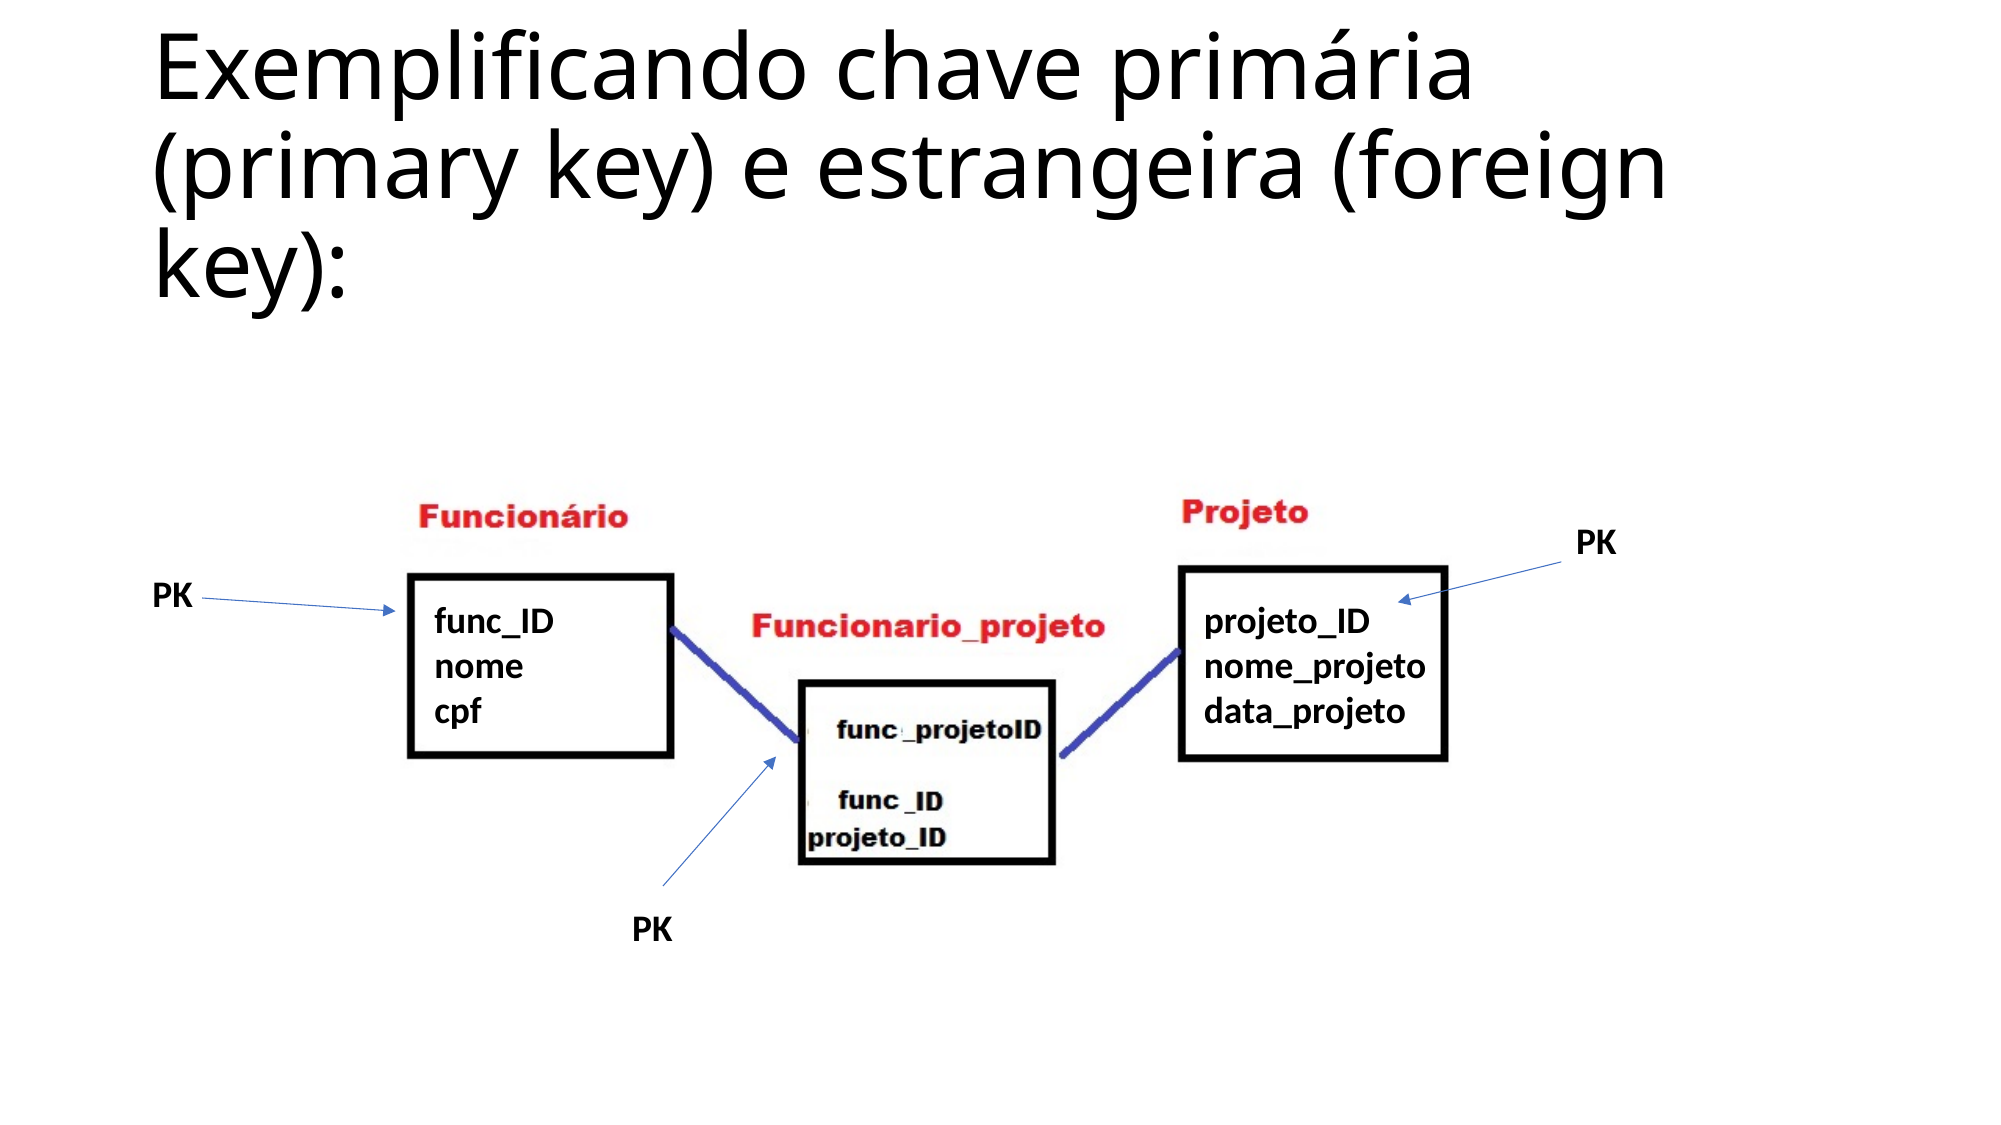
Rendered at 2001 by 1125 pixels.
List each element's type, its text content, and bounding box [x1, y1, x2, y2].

text_box PK [1561, 509, 1823, 615]
title Exemplificando chave primária (primary key) e estrangeira (foreign key): [137, 59, 1863, 278]
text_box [202, 597, 396, 612]
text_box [662, 756, 777, 886]
text_box PK [137, 562, 351, 668]
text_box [1397, 562, 1562, 603]
picture [351, 356, 1541, 1125]
